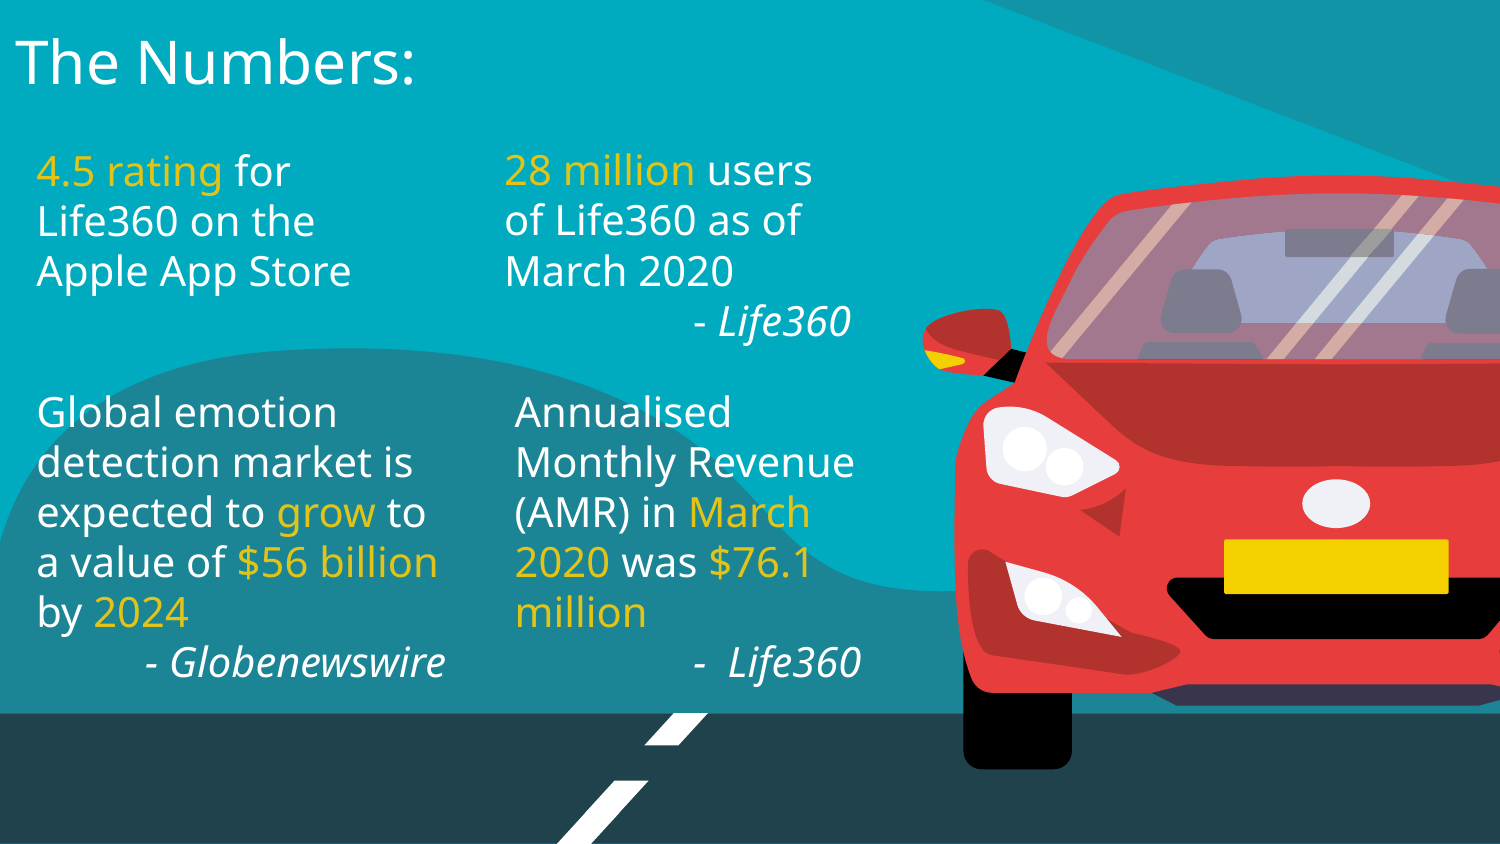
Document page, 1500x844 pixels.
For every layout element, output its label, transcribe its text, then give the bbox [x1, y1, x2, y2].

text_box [914, 175, 1500, 770]
text_box 28 million users of Life360 as of March 2020 - Life360 [489, 129, 867, 360]
title The Numbers: [0, 0, 596, 121]
text_box Annualised Monthly Revenue (AMR) in March 2020 was $76.1 million - Life360 [499, 370, 877, 701]
text_box Global emotion detection market is expected to grow to a value of $56 billion by 2024 - Globenewswire [21, 370, 462, 701]
text_box 4.5 rating for Life360 on the Apple App Store [21, 129, 376, 310]
